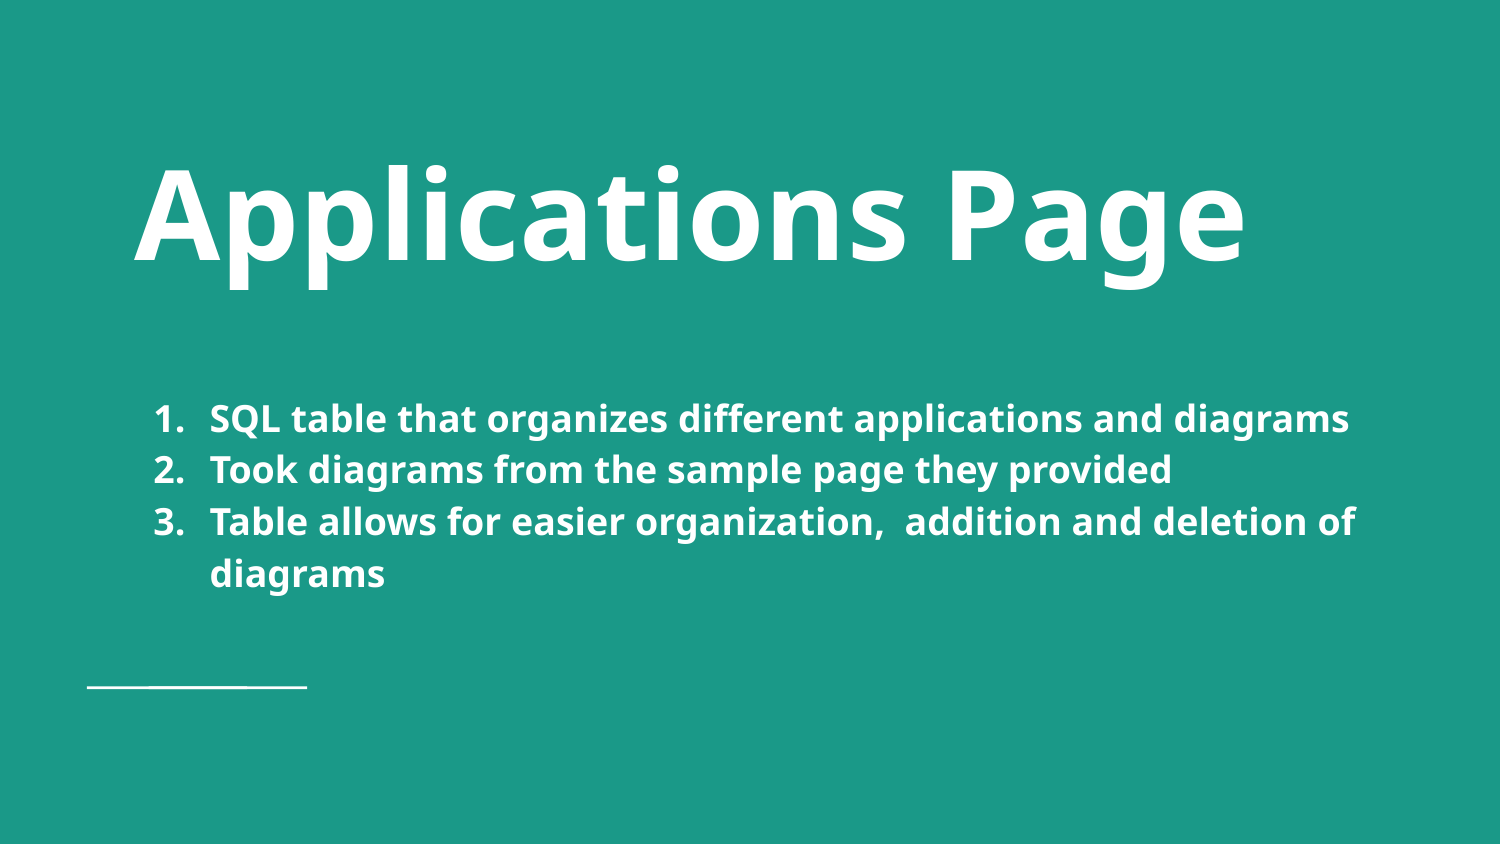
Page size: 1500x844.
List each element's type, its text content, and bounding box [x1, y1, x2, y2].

list SQL table that organizes different applications and diagrams Took diagrams from the sample page they provided Table allows for easier organization, addition and deletion of diagrams [119, 372, 1381, 633]
title Applications Page [119, 120, 1381, 325]
